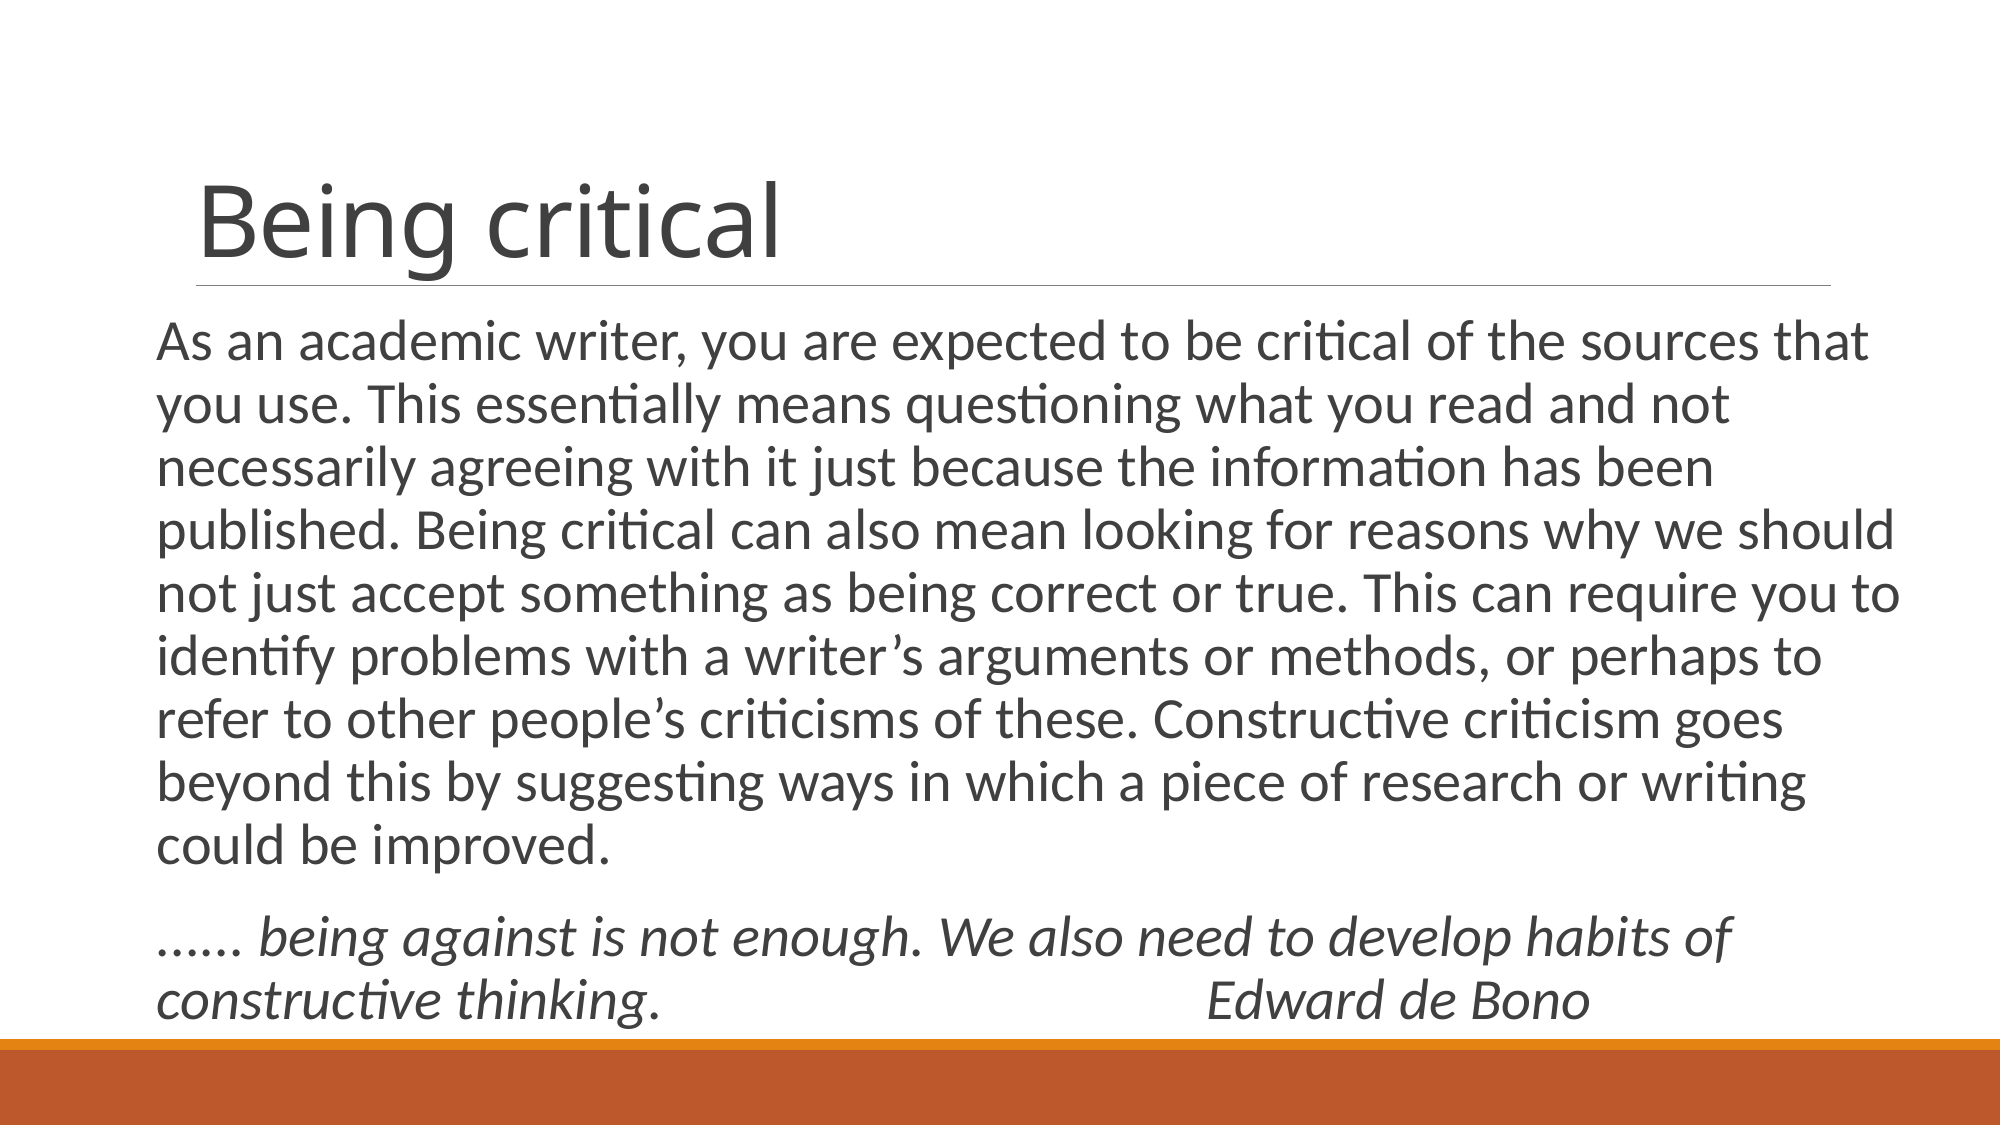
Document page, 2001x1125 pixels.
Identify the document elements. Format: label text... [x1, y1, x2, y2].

list As an academic writer, you are expected to be critical of the sources that you use. This essentially means questioning what you read and not necessarily agreeing with it just because the information has been published. Being critical can also mean looking for reasons why we should not just accept something as being correct or true. This can require you to identify problems with a writer’s arguments or methods, or perhaps to refer to other people’s criticisms of these. Constructive criticism goes beyond this by suggesting ways in which a piece of research or writing could be improved. ...... being against is not enough. We also need to develop habits of constructive thinking. Edward de Bono [141, 302, 1942, 1064]
title Being critical [180, 47, 1830, 285]
